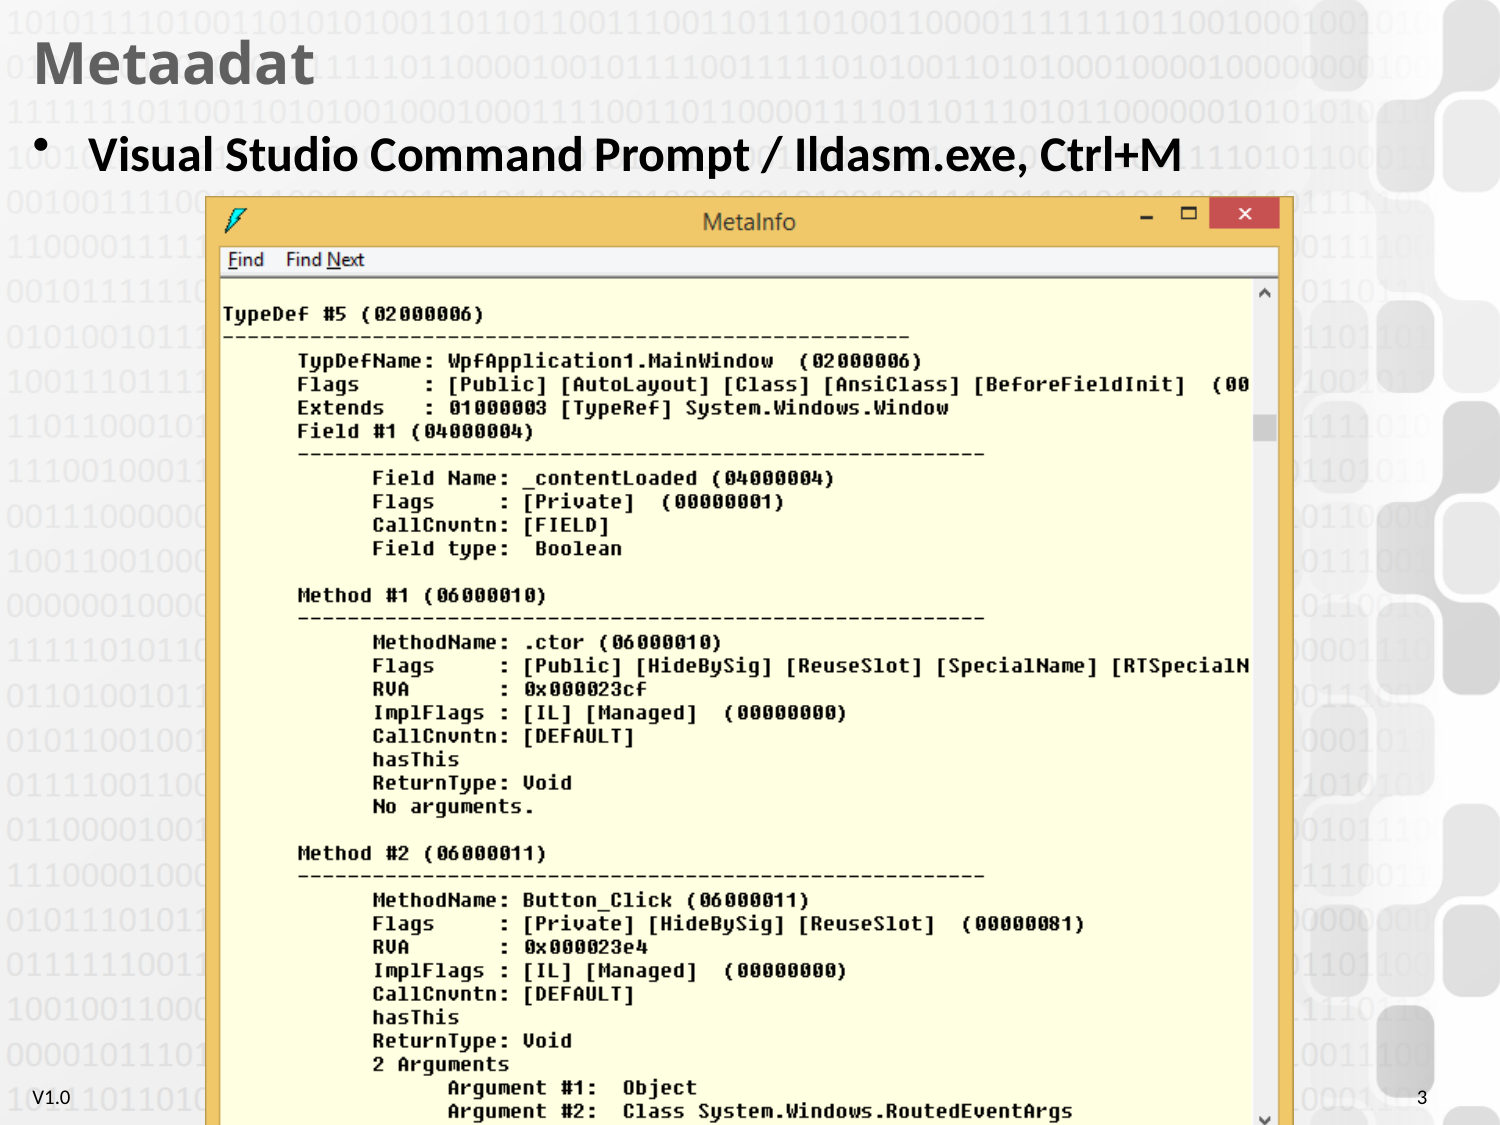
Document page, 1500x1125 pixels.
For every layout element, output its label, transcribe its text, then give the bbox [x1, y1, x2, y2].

title Metaadat [17, 19, 1483, 113]
picture [0, 0, 1500, 1125]
list Visual Studio Command Prompt / Ildasm.exe, Ctrl+M [17, 113, 1483, 1059]
slide_number 3 [1299, 1076, 1443, 1107]
